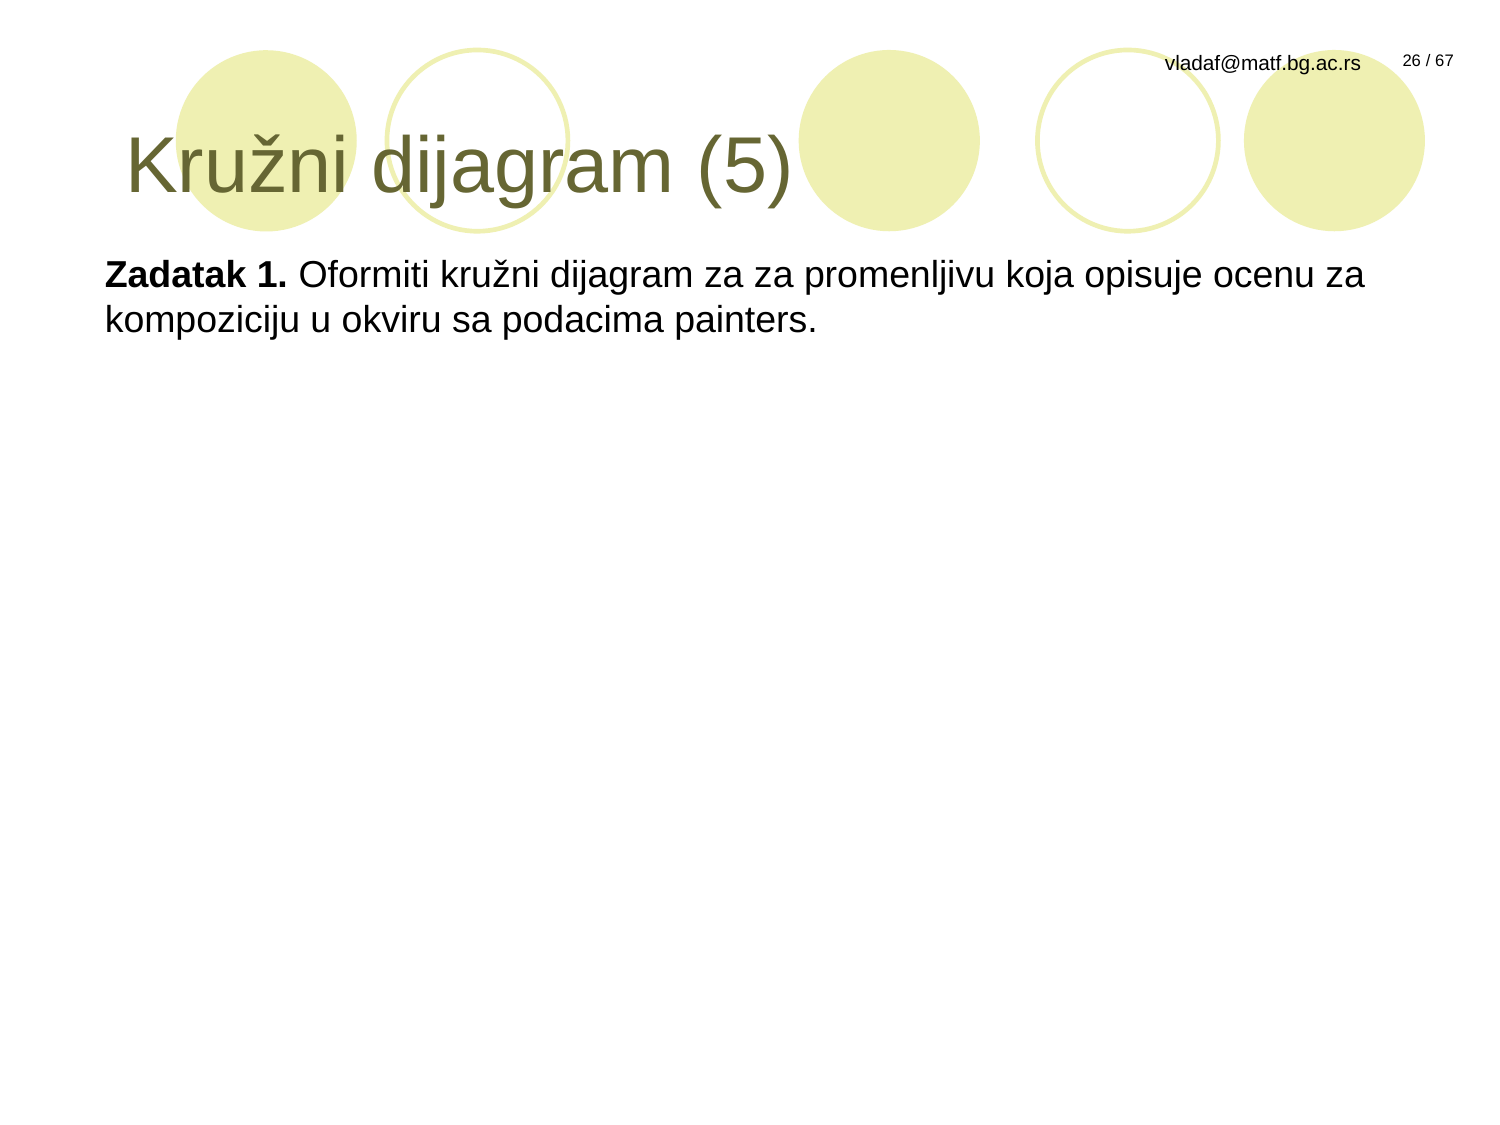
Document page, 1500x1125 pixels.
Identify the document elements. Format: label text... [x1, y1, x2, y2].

text_box Zadatak 1. Oformiti kružni dijagram za za promenljivu koja opisuje ocenu za kompoziciju u okviru sa podacima painters. [90, 242, 1482, 348]
title Kružni dijagram (5) [110, 90, 1425, 233]
